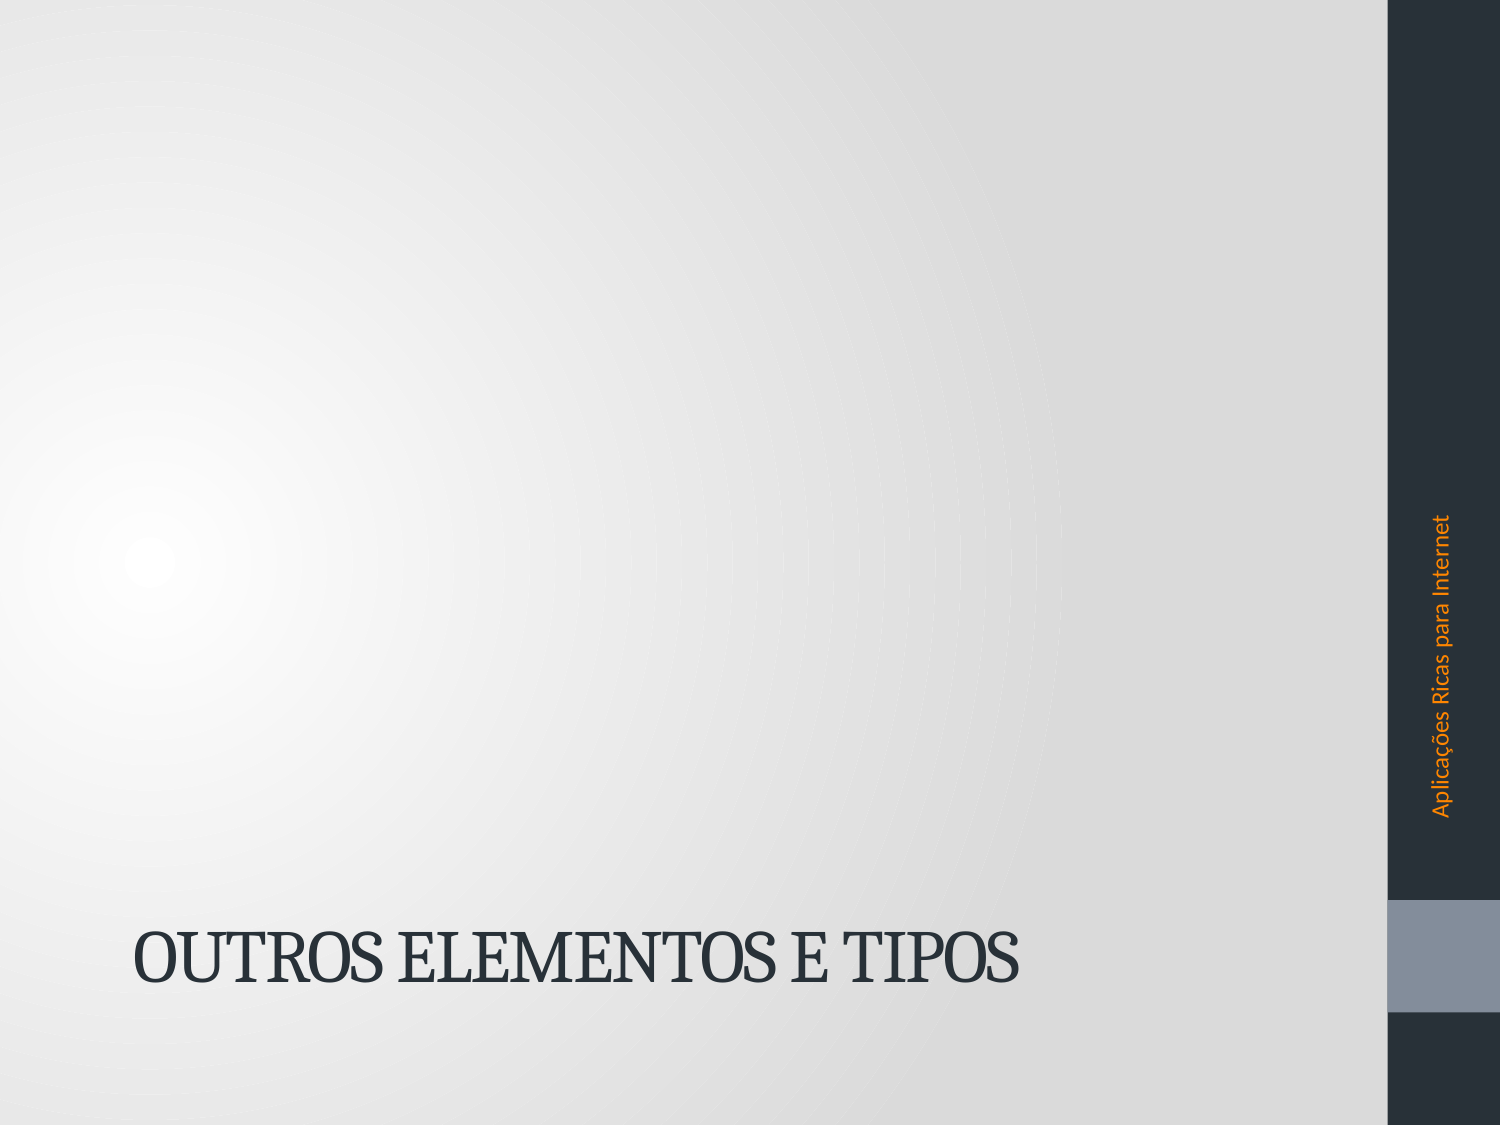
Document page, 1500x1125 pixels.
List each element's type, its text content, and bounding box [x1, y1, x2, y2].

title Outros Elementos e Tipos [118, 900, 1375, 1092]
footer Aplicações Ricas para Internet [1408, 500, 1469, 889]
